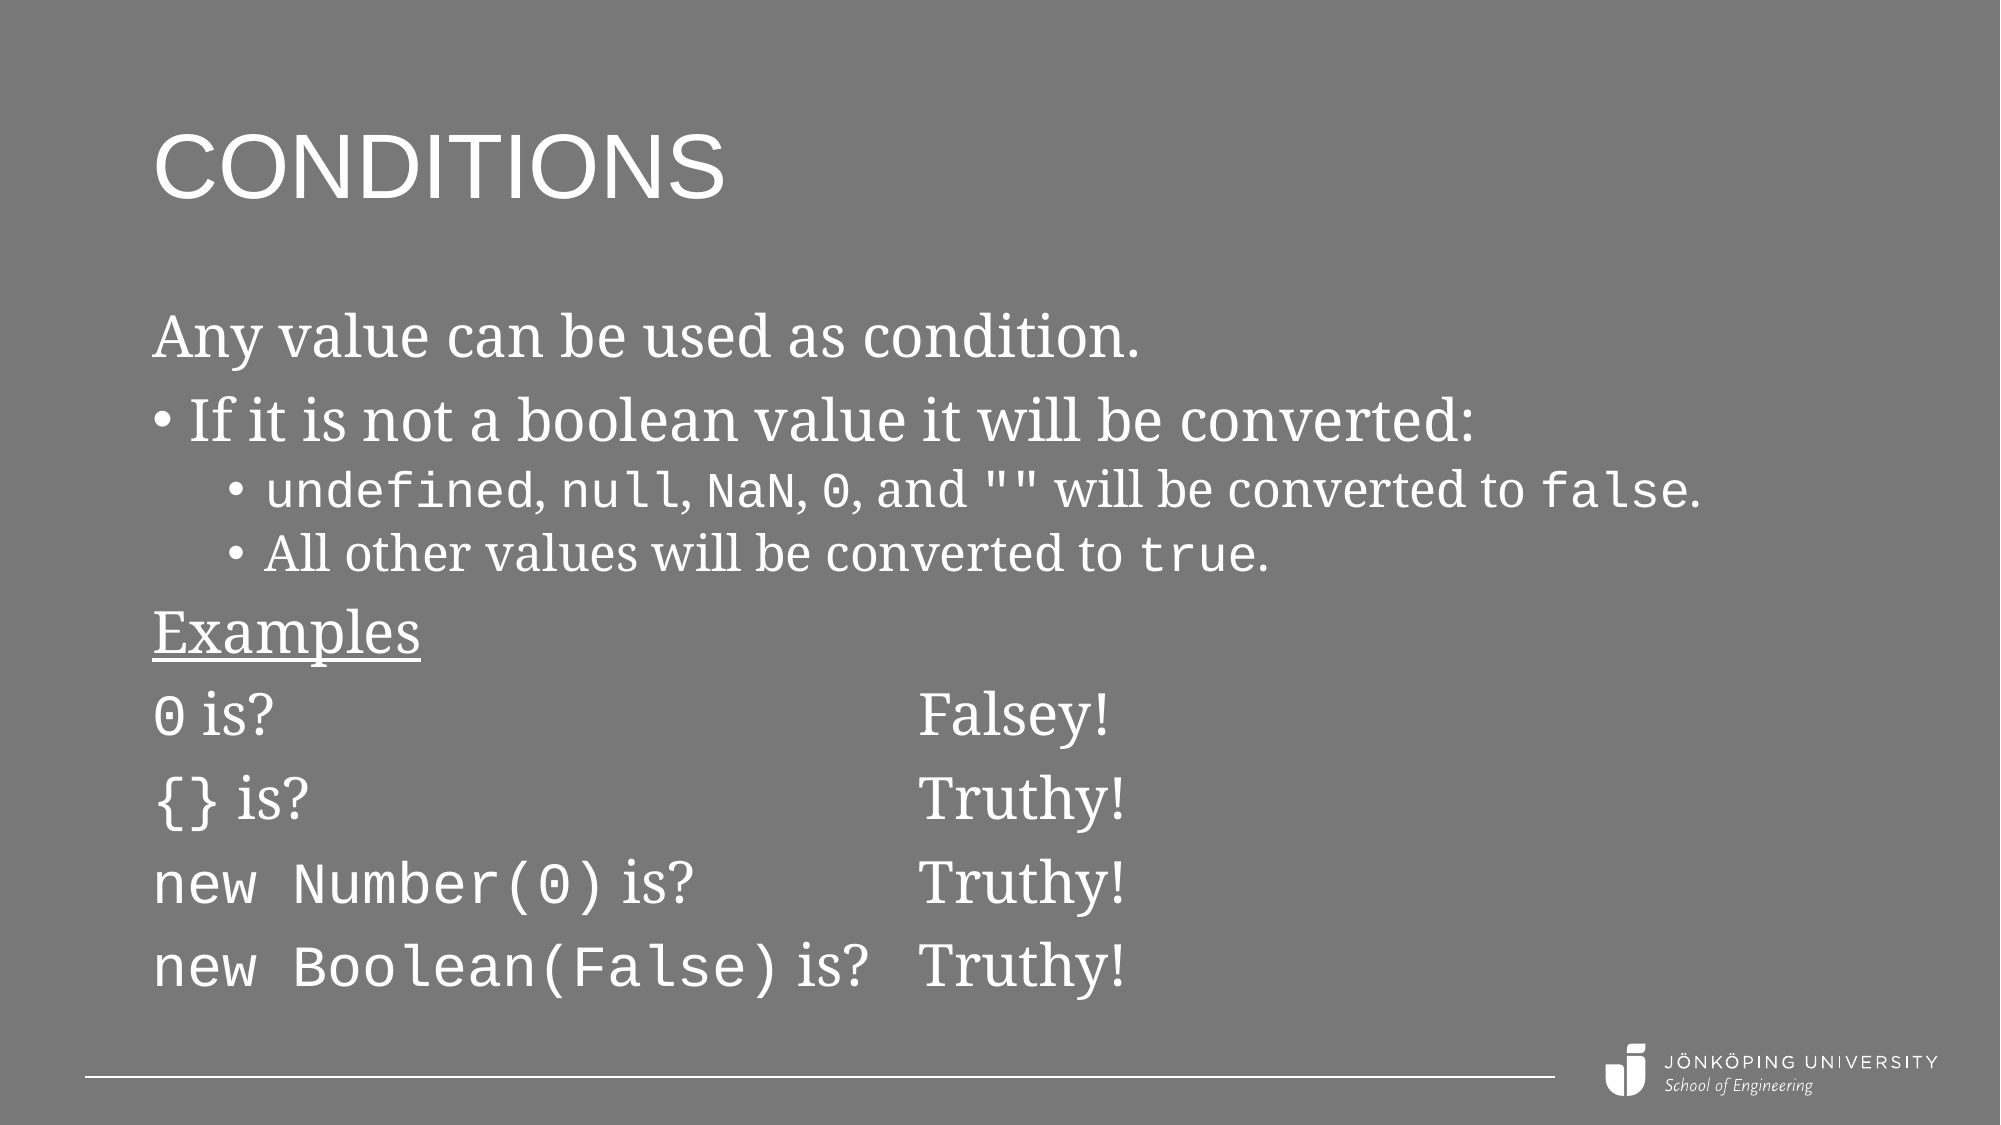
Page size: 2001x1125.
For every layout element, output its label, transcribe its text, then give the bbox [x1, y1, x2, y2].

text_box 0 is? {} is? new Number(0) is? new Boolean(False) is? [137, 677, 903, 1007]
text_box Falsey! Truthy! Truthy! Truthy! [903, 677, 1703, 1007]
title Conditions [137, 59, 1863, 278]
list Any value can be used as condition. If it is not a boolean value it will be converted: undefined, null, NaN, 0, and "" will be converted to false. All other values will be converted to true. Examples [137, 299, 1863, 953]
